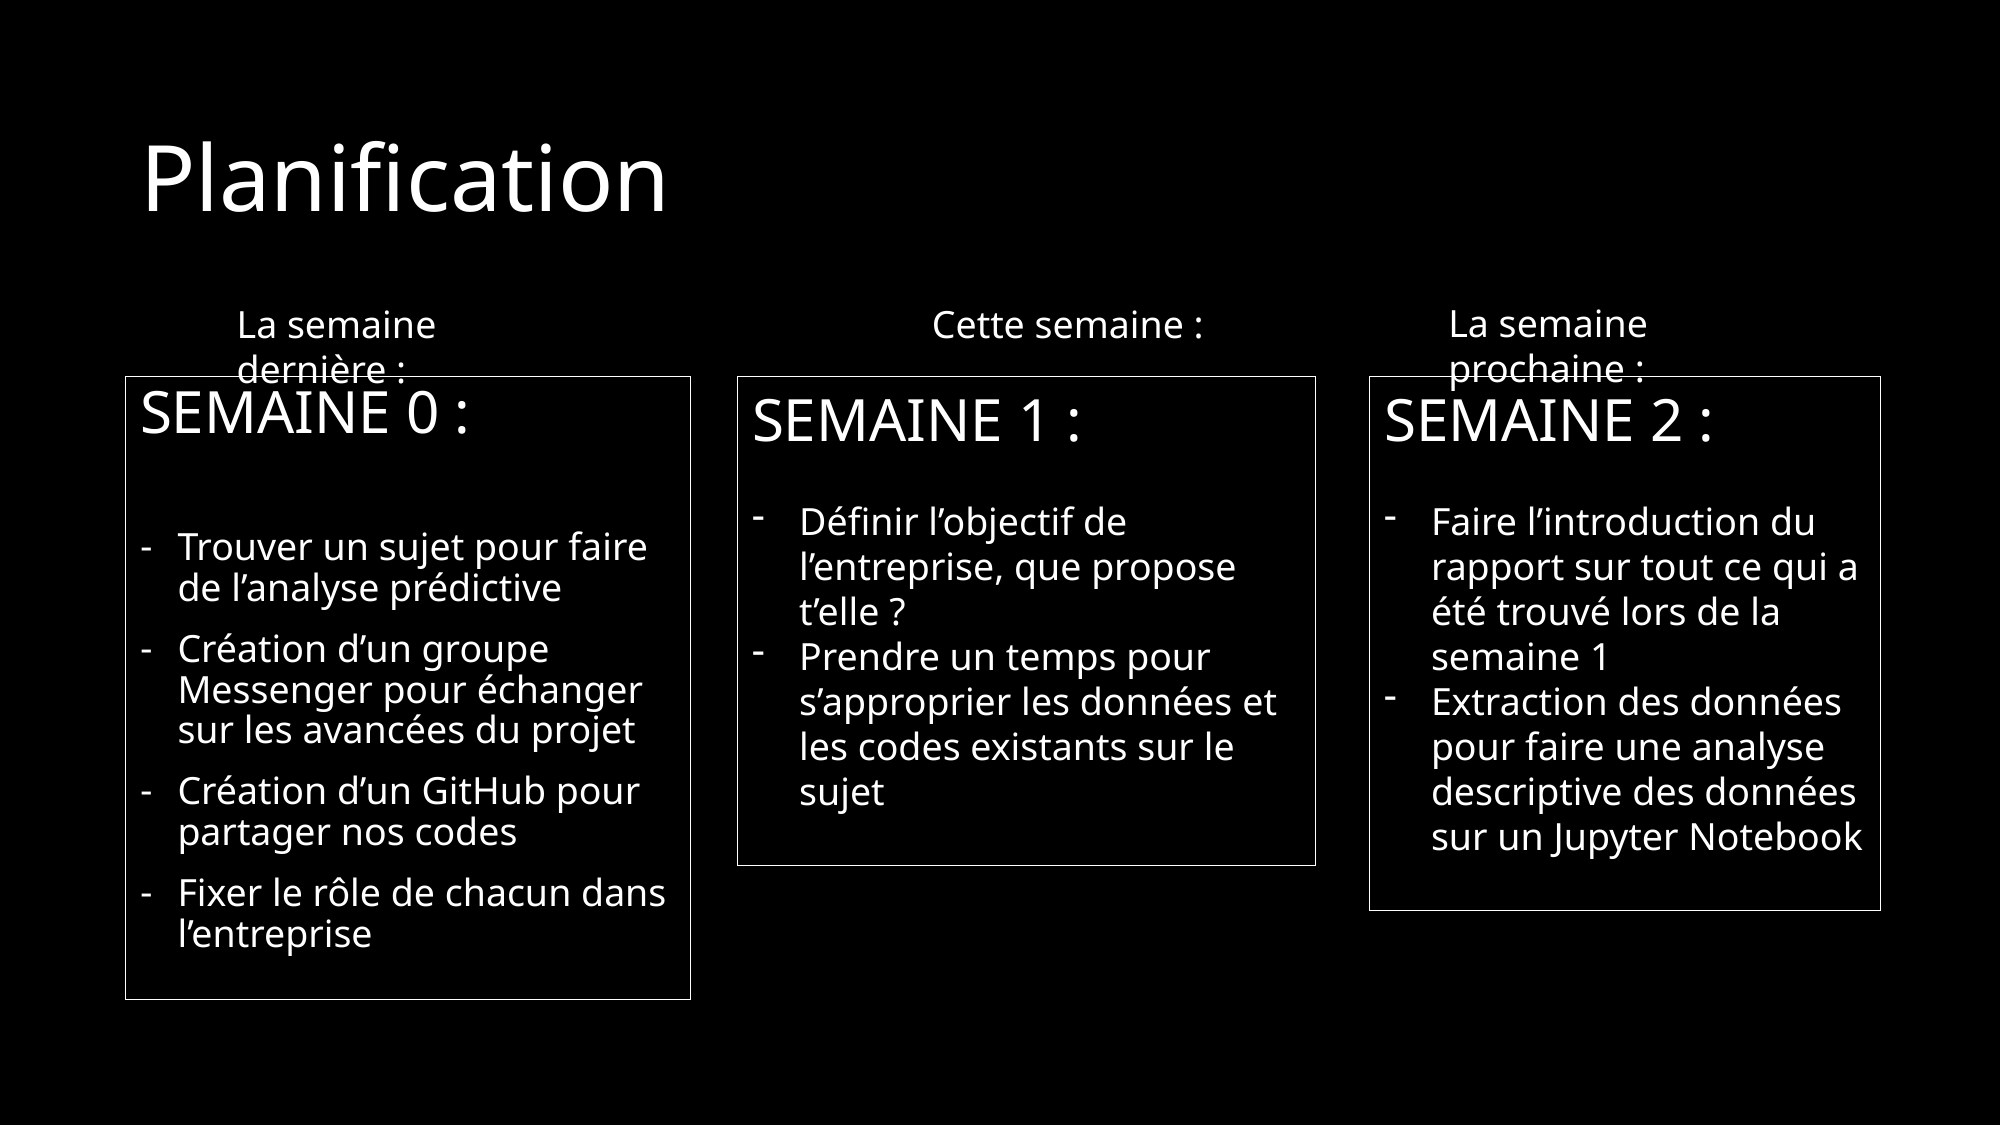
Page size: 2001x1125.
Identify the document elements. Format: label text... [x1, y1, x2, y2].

text_box SEMAINE 1 : Définir l’objectif de l’entreprise, que propose t’elle ? Prendre un temps pour s’approprier les données et les codes existants sur le sujet [737, 376, 1316, 866]
text_box La semaine prochaine : [1433, 292, 1817, 398]
list SEMAINE 0 : Trouver un sujet pour faire de l’analyse prédictive Création d’un groupe Messenger pour échanger sur les avancées du projet Création d’un GitHub pour partager nos codes Fixer le rôle de chacun dans l’entreprise [125, 376, 691, 1000]
text_box SEMAINE 2 : Faire l’introduction du rapport sur tout ce qui a été trouvé lors de la semaine 1 Extraction des données pour faire une analyse descriptive des données sur un Jupyter Notebook [1369, 376, 1881, 911]
text_box Cette semaine : [917, 293, 1289, 354]
title Planification [125, 125, 1625, 333]
text_box La semaine dernière : [221, 293, 594, 399]
